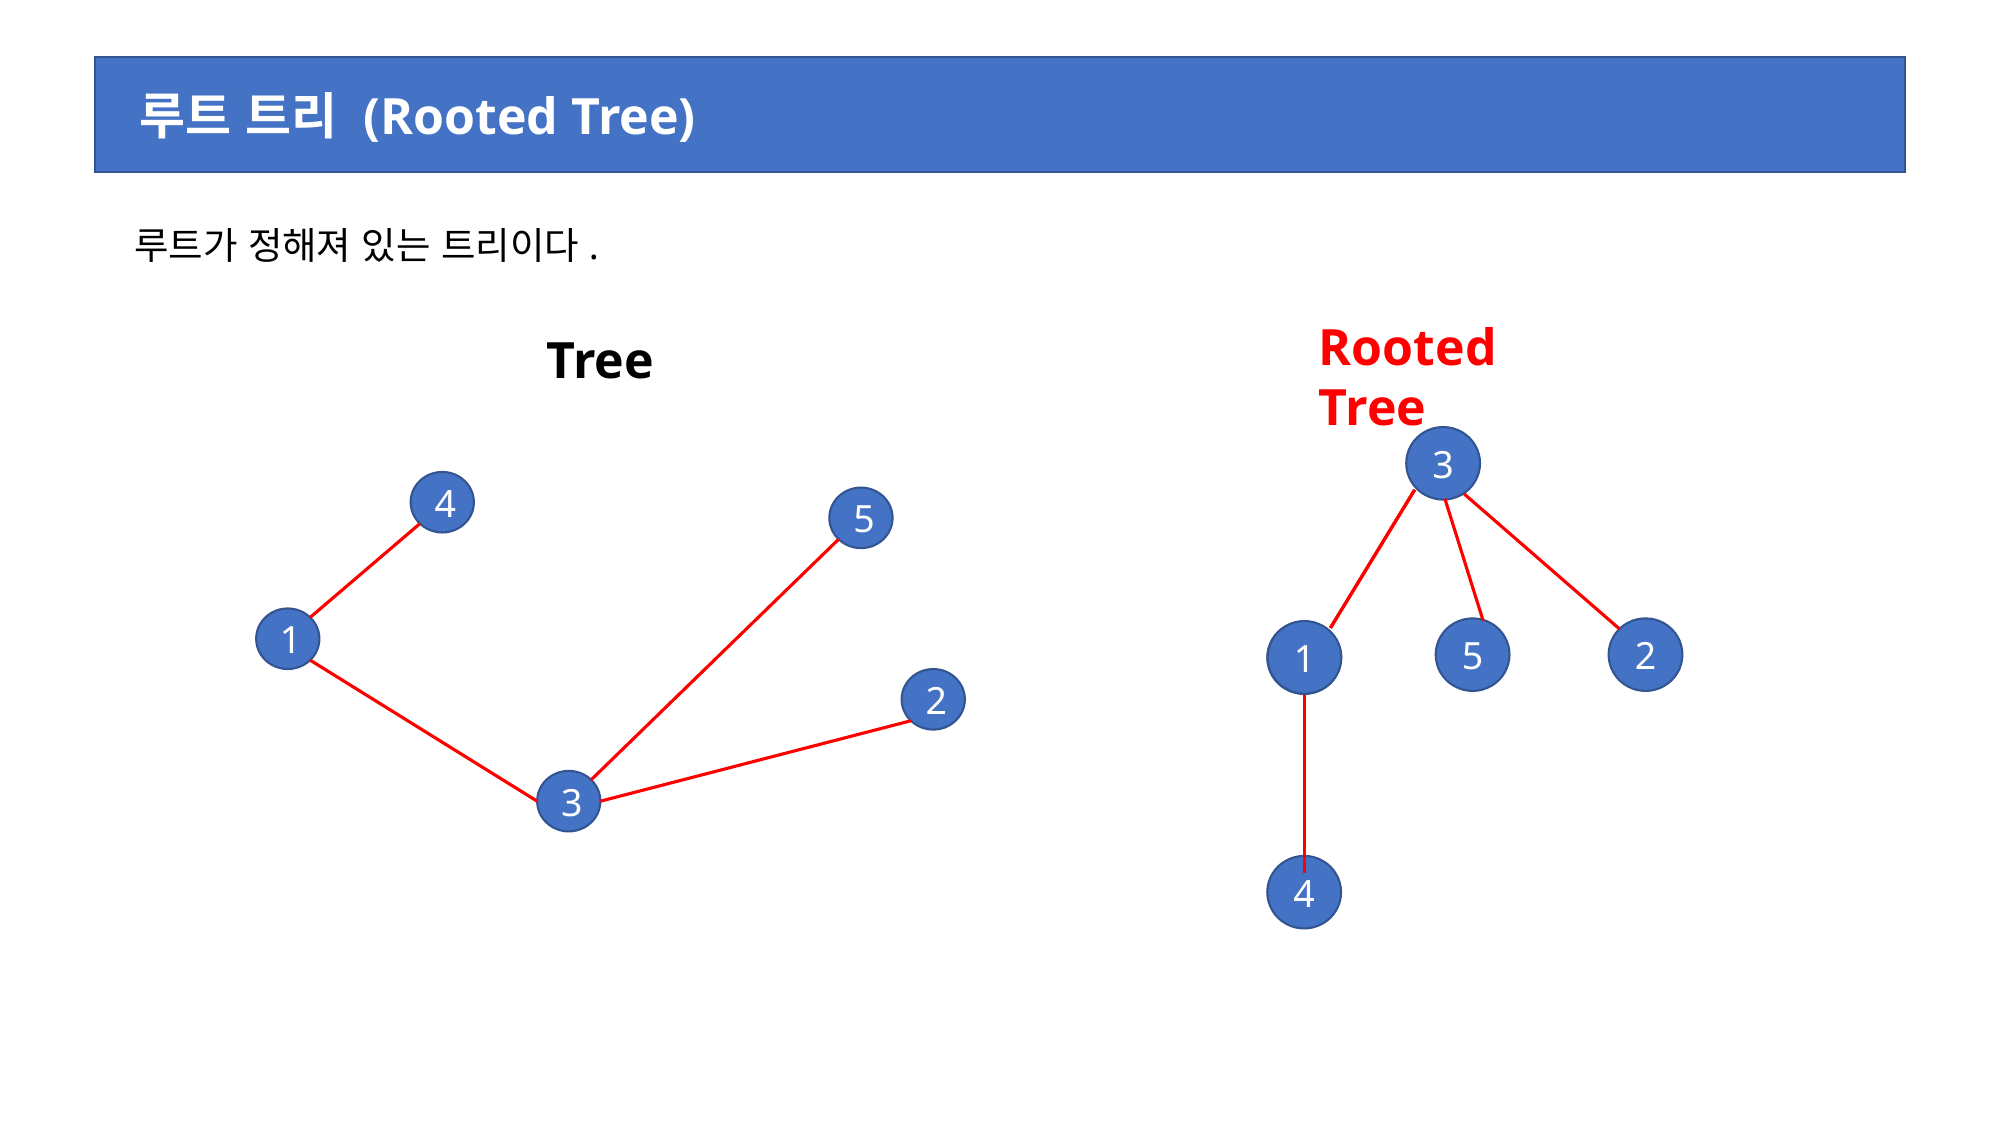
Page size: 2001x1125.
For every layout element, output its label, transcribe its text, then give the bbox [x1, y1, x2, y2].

text_box 루트가 정해져 있는 트리이다. [119, 214, 1620, 275]
text_box Rooted Tree [1304, 308, 1632, 426]
text_box 루트 트리 (Rooted Tree) [94, 56, 1906, 173]
text_box Tree [531, 321, 860, 397]
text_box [256, 471, 965, 832]
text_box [1267, 426, 1683, 929]
